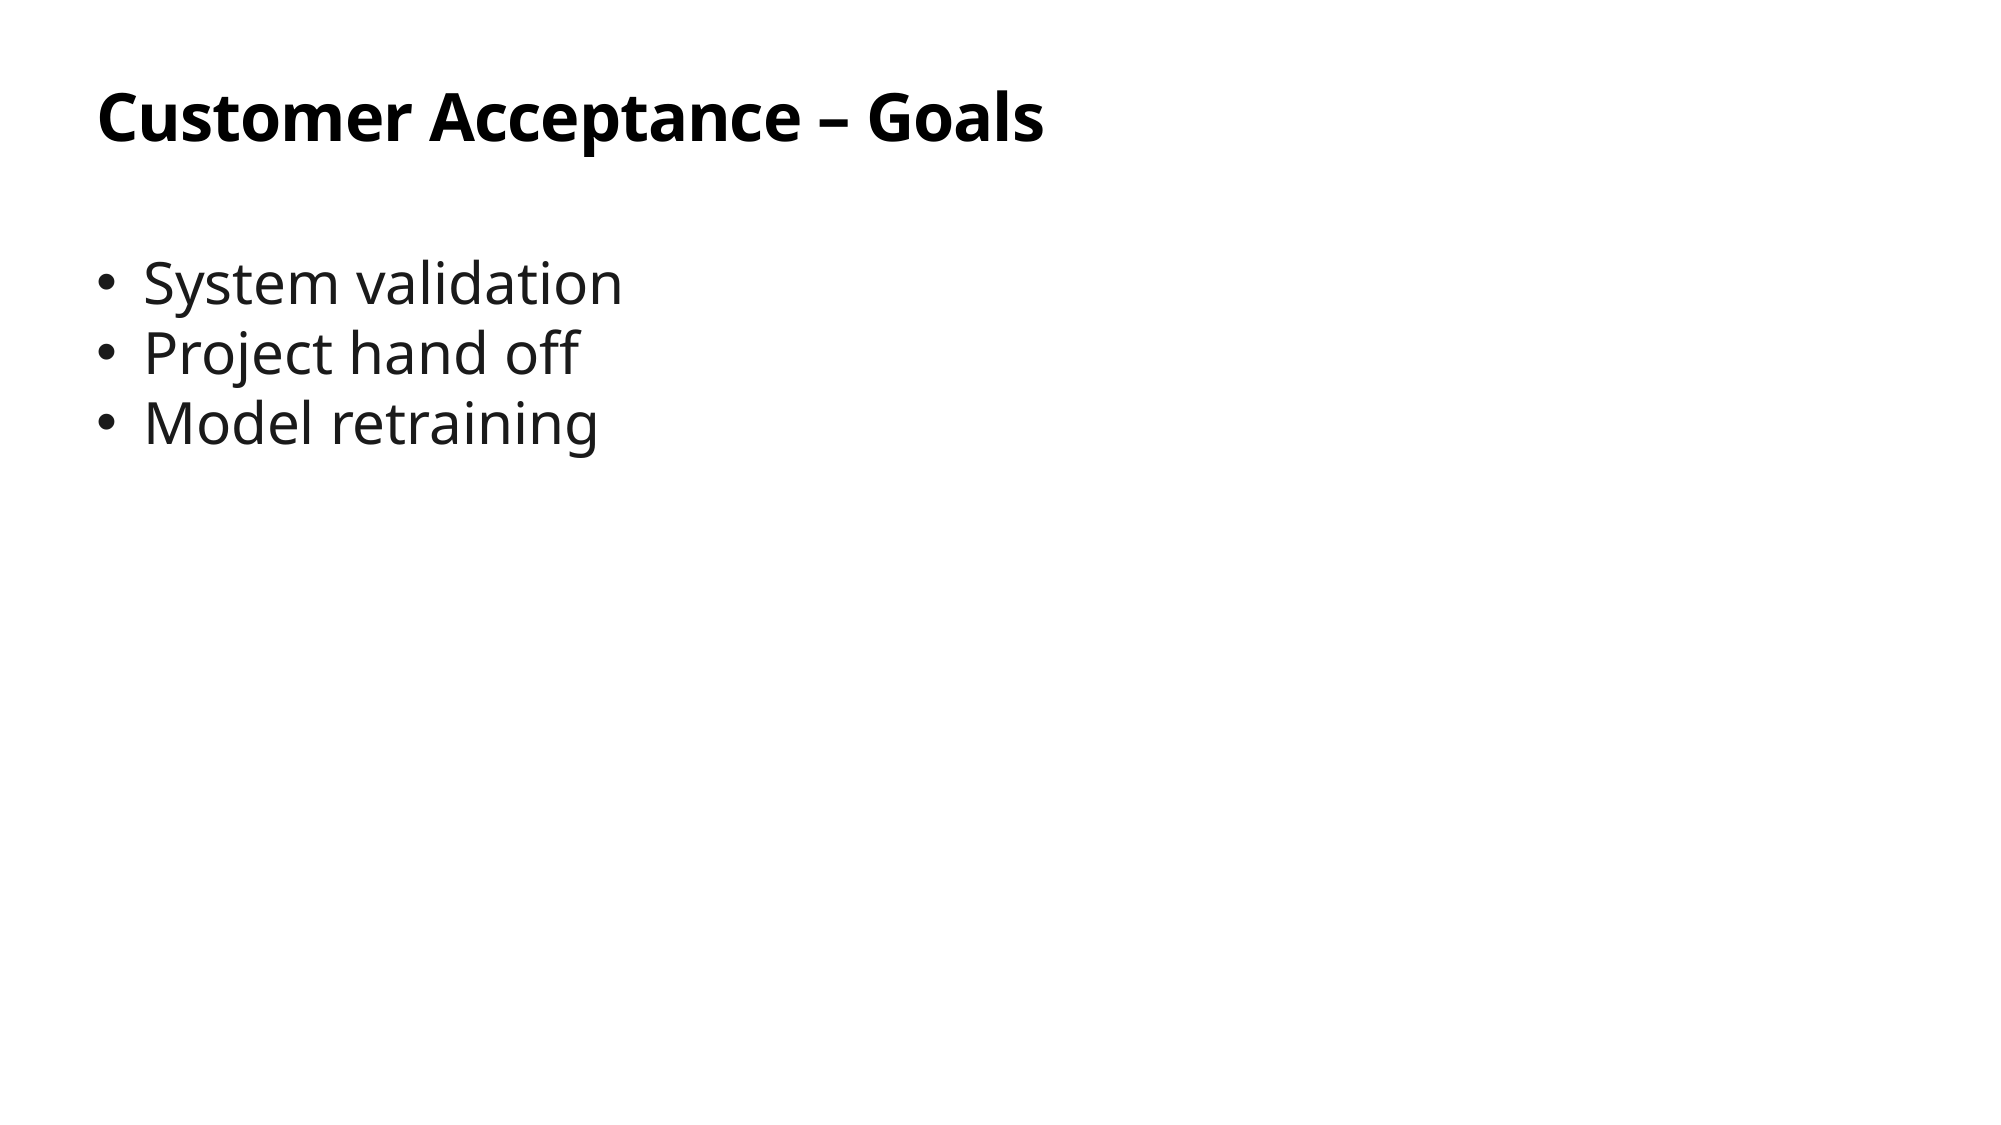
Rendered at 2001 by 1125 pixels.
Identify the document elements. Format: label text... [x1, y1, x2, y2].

text_box System validation Project hand off Model retraining [96, 246, 1904, 457]
title Customer Acceptance – Goals [96, 75, 1904, 156]
